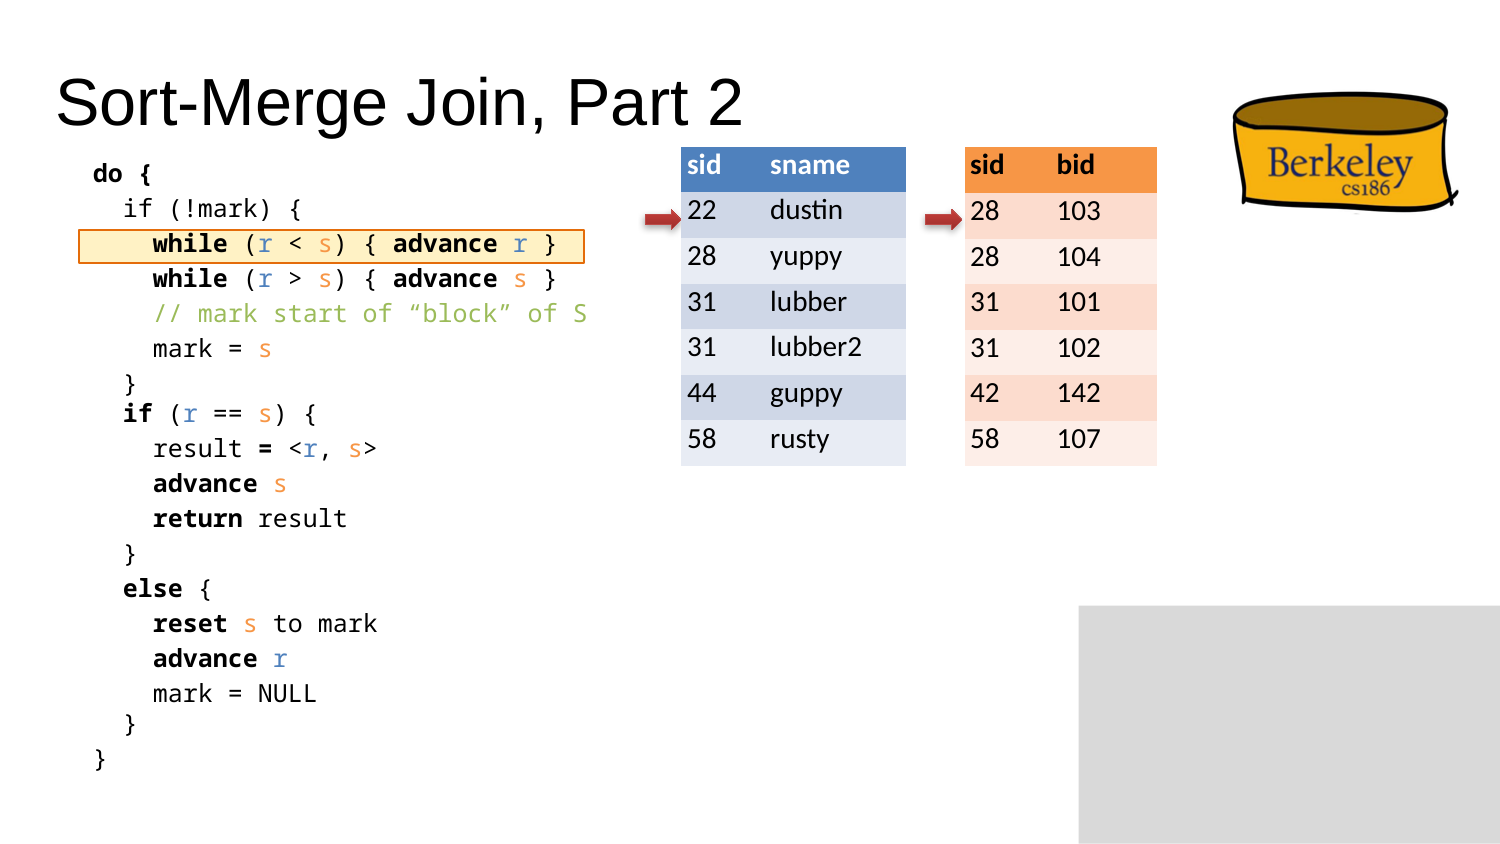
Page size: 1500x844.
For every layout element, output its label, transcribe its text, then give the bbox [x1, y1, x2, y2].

text_box do { if (!mark) { while (r < s) { advance r } while (r > s) { advance s } // mark start of “block” of S mark = s } if (r == s) { result = <r, s> advance s return result } else { reset s to mark advance r mark = NULL } } [78, 150, 1500, 580]
title Sort-Merge Join, Part 2 [40, 51, 1275, 239]
picture [1275, 89, 1459, 150]
